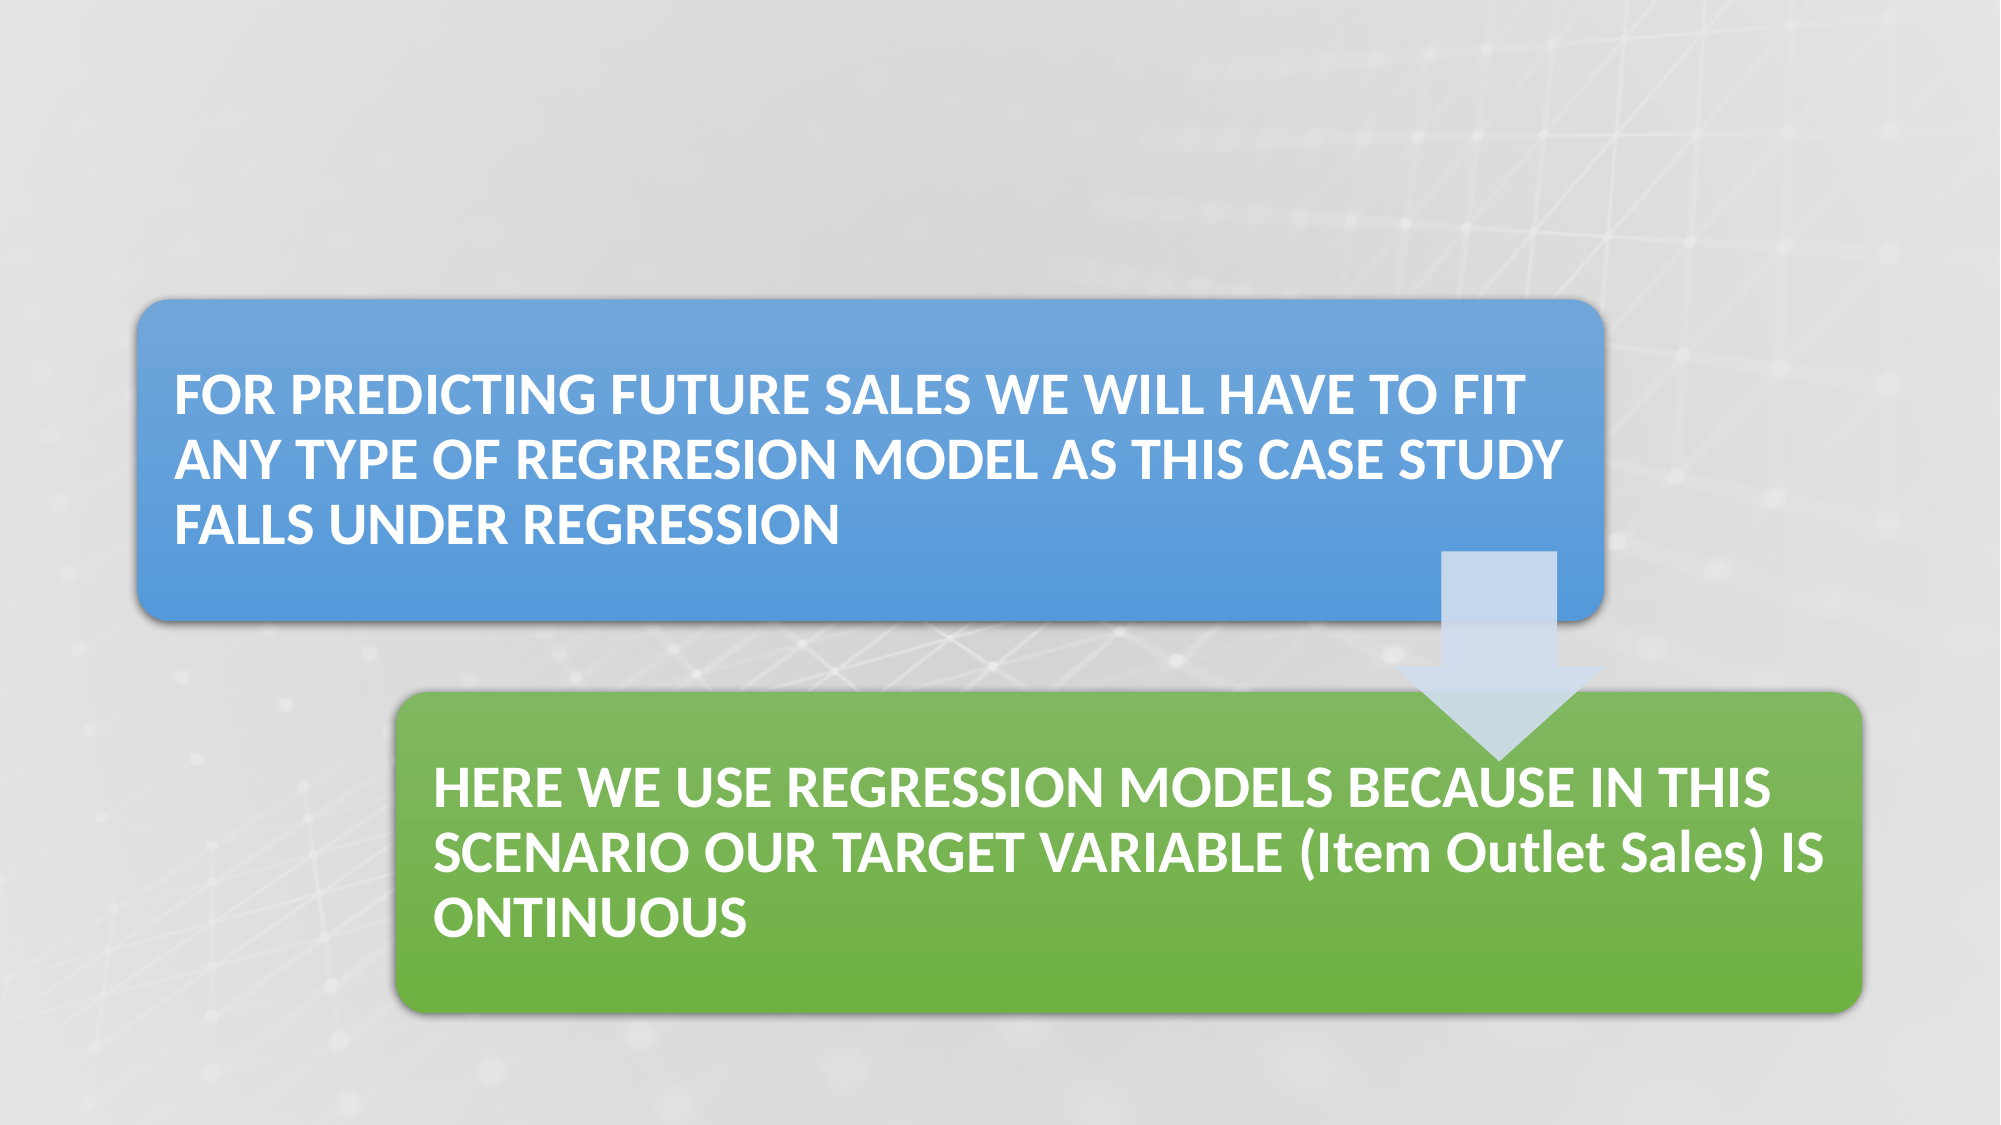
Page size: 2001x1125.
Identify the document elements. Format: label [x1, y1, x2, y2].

list [137, 299, 1863, 1014]
picture [0, 0, 2000, 1125]
